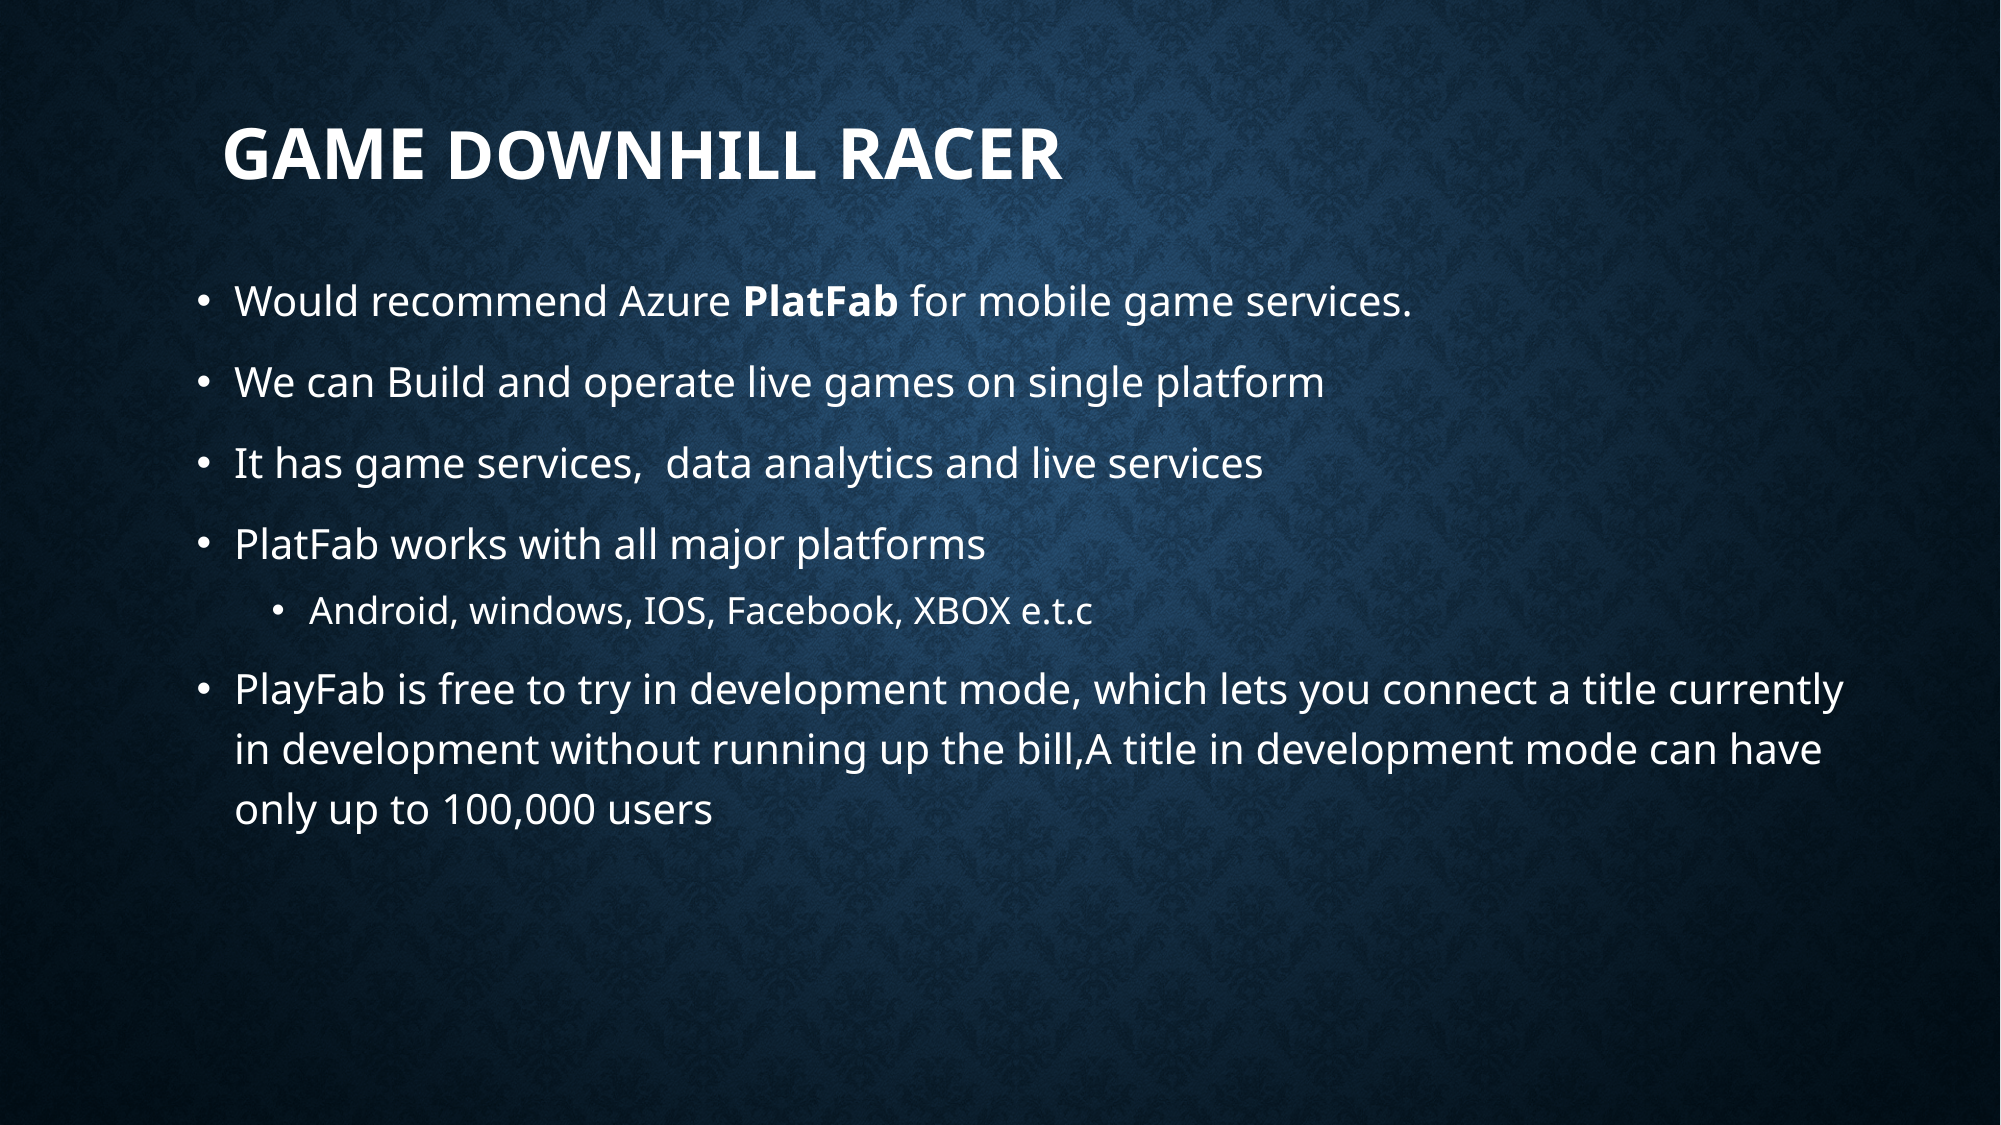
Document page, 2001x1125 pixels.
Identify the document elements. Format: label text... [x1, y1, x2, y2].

title Game Downhill racer [149, 99, 1135, 214]
list Would recommend Azure PlatFab for mobile game services. We can Build and operate live games on single platform It has game services, data analytics and live services PlatFab works with all major platforms Android, windows, IOS, Facebook, XBOX e.t.c PlayFab is free to try in development mode, which lets you connect a title currently in development without running up the bill,A title in development mode can have only up to 100,000 users [181, 257, 1881, 864]
